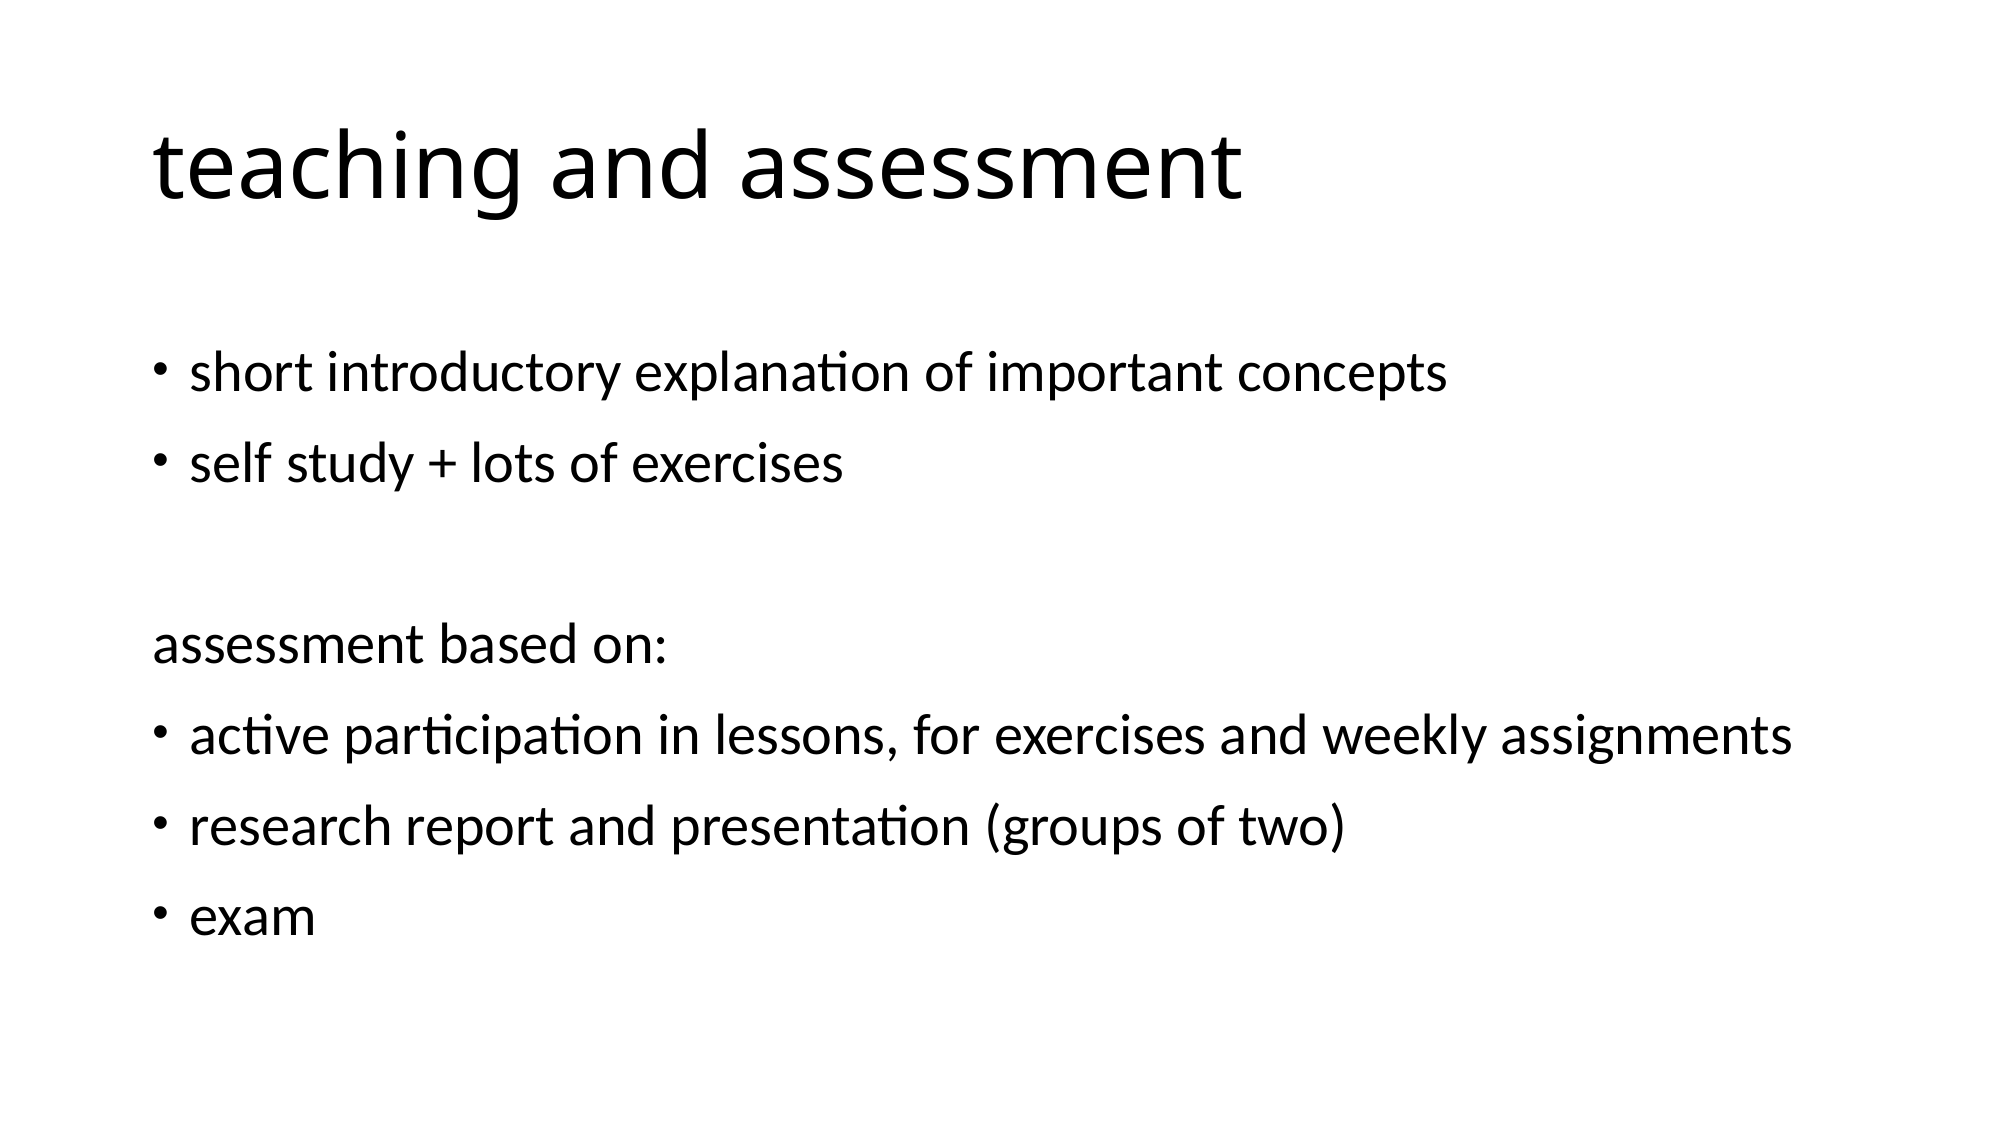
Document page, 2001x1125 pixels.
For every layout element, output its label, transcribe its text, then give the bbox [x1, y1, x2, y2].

text_box short introductory explanation of important concepts self study + lots of exercises assessment based on: active participation in lessons, for exercises and weekly assignments research report and presentation (groups of two) exam [137, 325, 1835, 1066]
title teaching and assessment [137, 59, 1863, 278]
